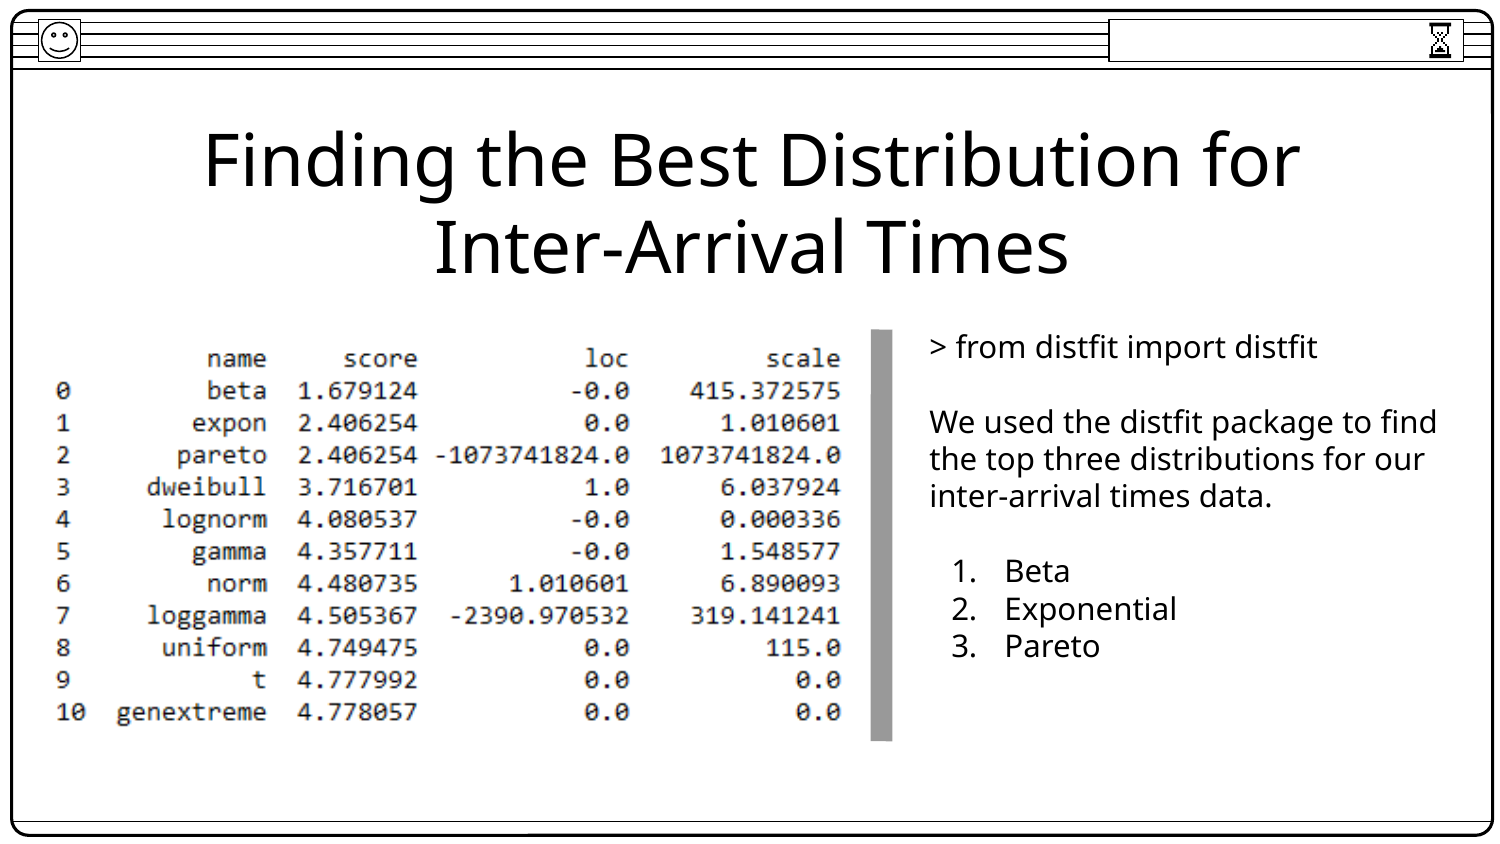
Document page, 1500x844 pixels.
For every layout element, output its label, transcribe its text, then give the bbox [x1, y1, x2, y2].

text_box [870, 329, 893, 742]
text_box > from distfit import distfit We used the distfit package to find the top three distributions for our inter-arrival times data. Beta Exponential Pareto [914, 311, 1479, 679]
picture [43, 339, 849, 732]
title Finding the Best Distribution for Inter-Arrival Times [43, 98, 1462, 192]
